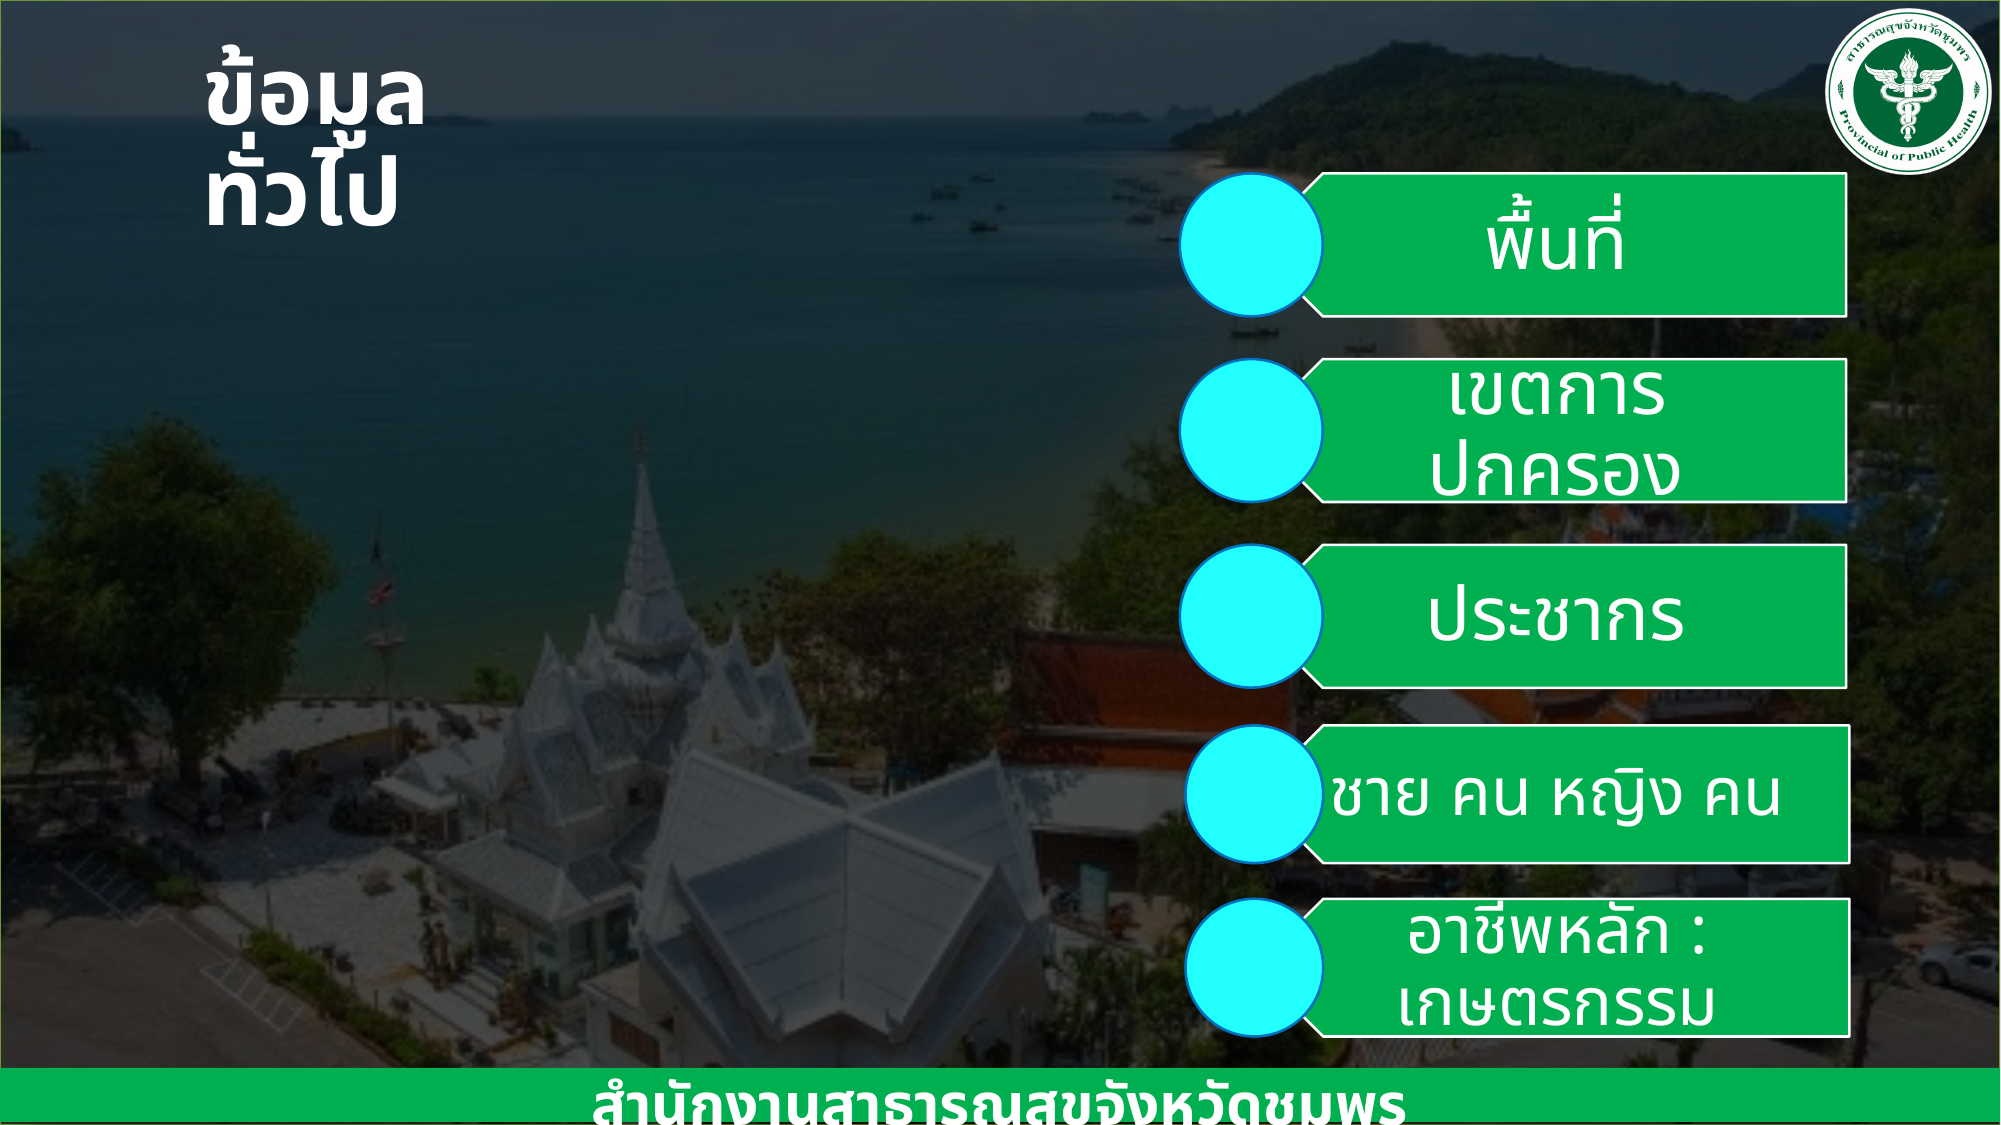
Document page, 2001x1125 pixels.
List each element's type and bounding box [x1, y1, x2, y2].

list [0, 0, 2000, 1125]
text_box [1065, 172, 1961, 689]
picture [1825, 8, 1992, 175]
text_box [1069, 725, 1965, 1037]
